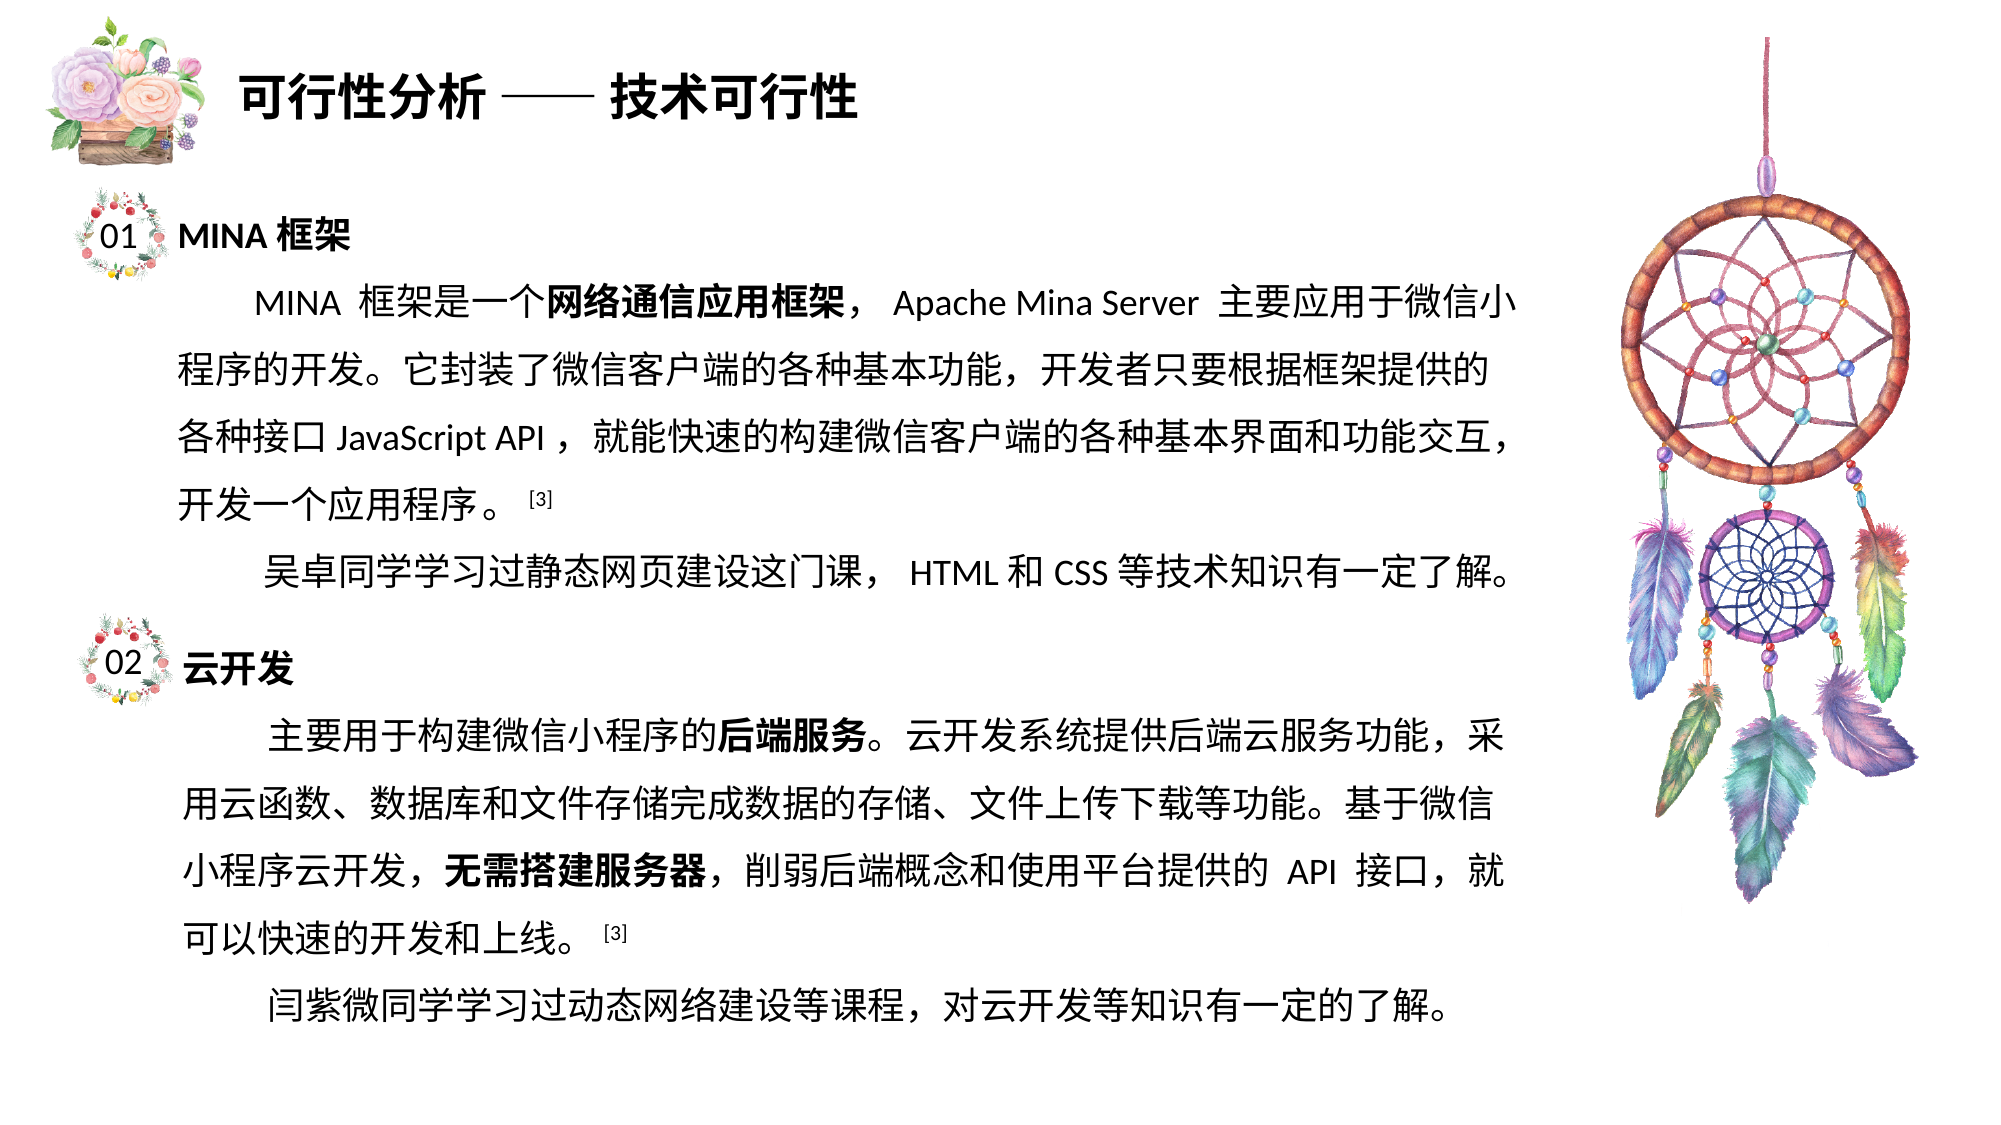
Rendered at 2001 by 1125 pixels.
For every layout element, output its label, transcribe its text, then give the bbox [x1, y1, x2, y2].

picture [65, 596, 192, 723]
text_box MINA框架 MINA 框架是一个网络通信应用框架，Apache Mina Server 主要应用于微信小程序的开发。它封装了微信客户端的各种基本功能，开发者只要根据框架提供的各种接口JavaScript API，就能快速的构建微信客户端的各种基本界面和功能交互，开发一个应用程序 。[3] 吴卓同学学习过静态网页建设这门课，HTML和CSS等技术知识有一定了解。 [162, 180, 1542, 601]
text_box 可行性分析 —— 技术可行性 [228, 57, 934, 133]
text_box 云开发 主要用于构建微信小程序的后端服务。云开发系统提供后端云服务功能，采用云函数、数据库和文件存储完成数据的存储、文件上传下载等功能。基于微信小程序云开发，无需搭建服务器，削弱后端概念和使用平台提供的 API 接口，就可以快速的开发和上线。[3] 闫紫微同学学习过动态网络建设等课程，对云开发等知识有一定的了解。 [167, 614, 1546, 1035]
picture [26, 0, 228, 298]
picture [1575, 37, 1955, 953]
